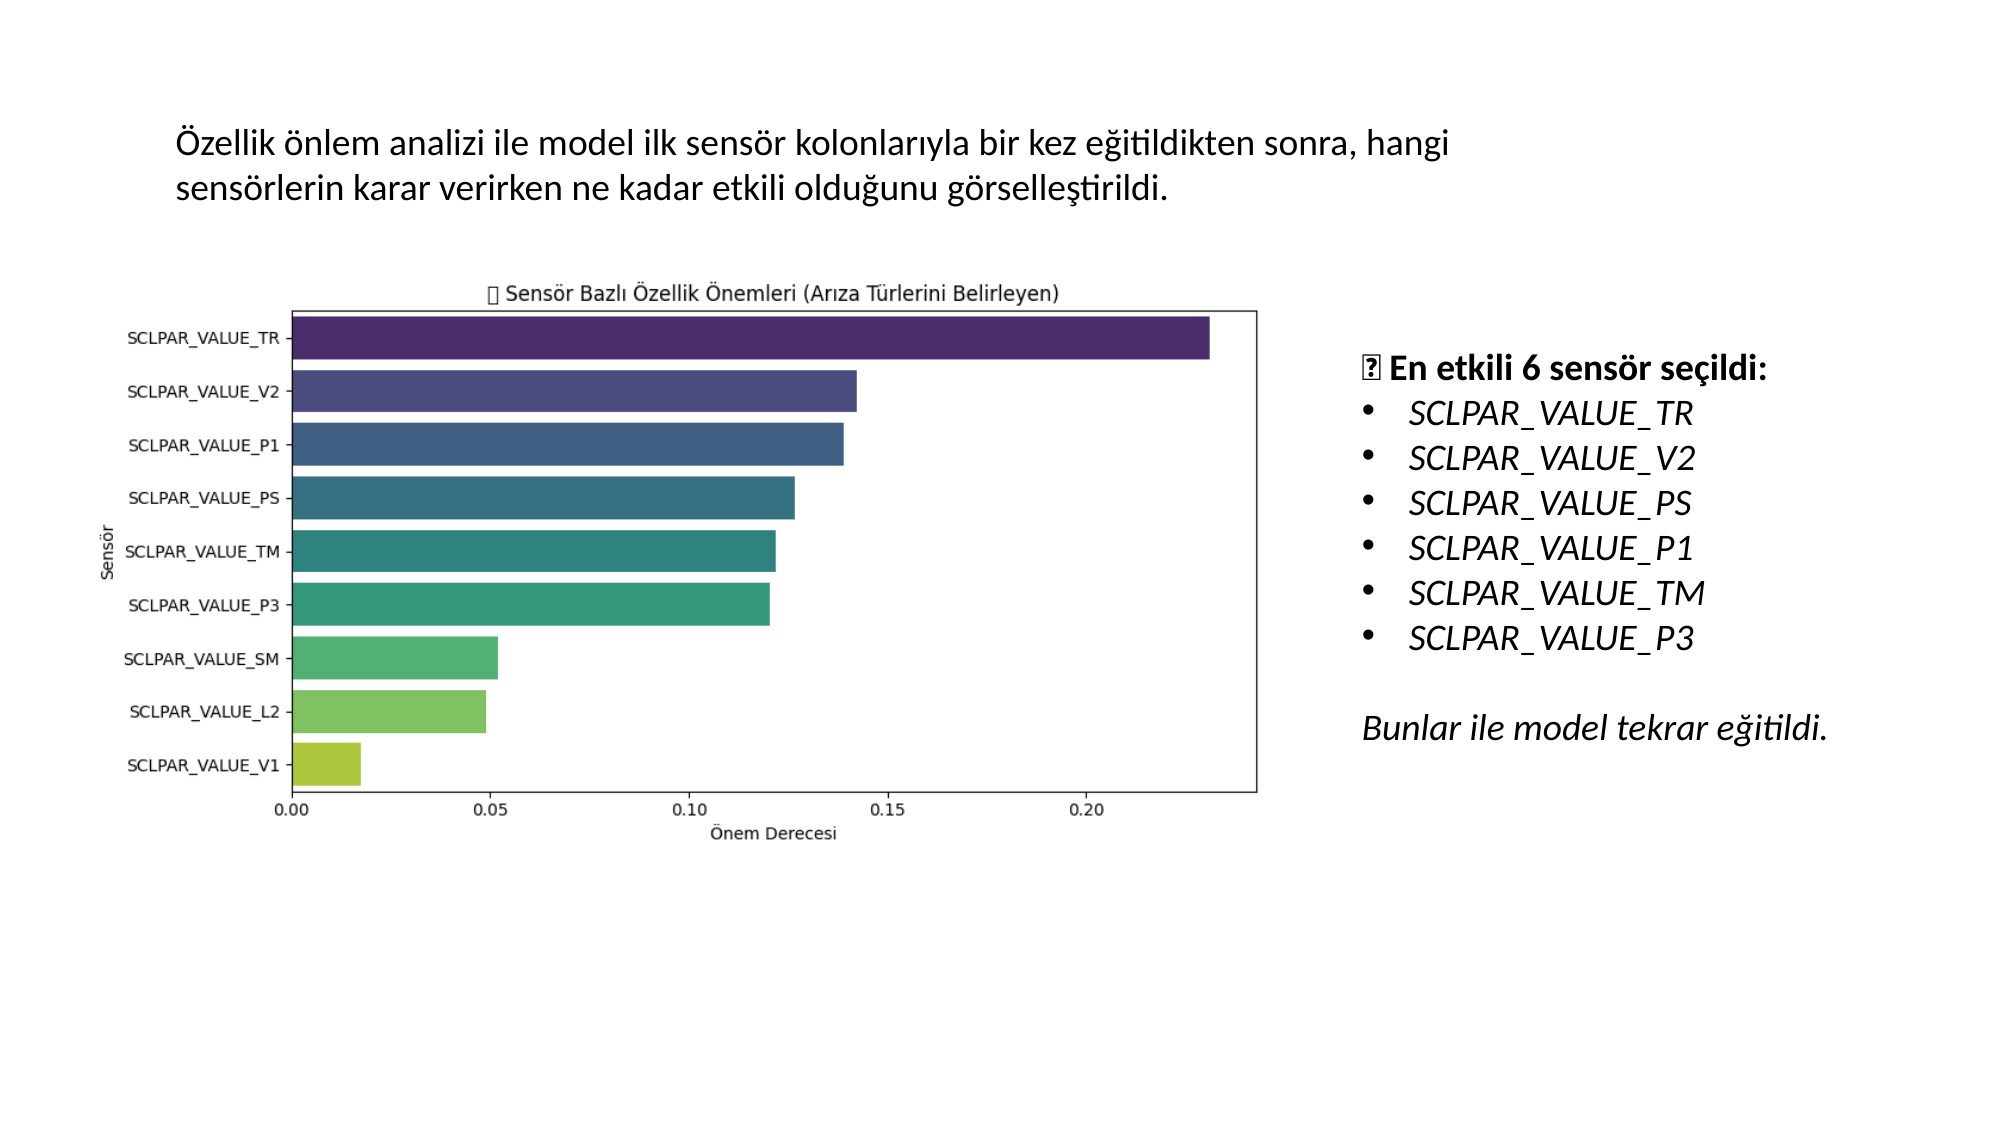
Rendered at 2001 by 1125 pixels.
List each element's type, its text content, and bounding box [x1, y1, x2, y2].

text_box Özellik önlem analizi ile model ilk sensör kolonlarıyla bir kez eğitildikten sonra, hangi sensörlerin karar verirken ne kadar etkili olduğunu görselleştirildi. [160, 110, 1605, 216]
picture [88, 270, 1267, 855]
text_box ➕ En etkili 6 sensör seçildi: SCLPAR_VALUE_TR SCLPAR_VALUE_V2 SCLPAR_VALUE_PS SCLPAR_VALUE_P1 SCLPAR_VALUE_TM SCLPAR_VALUE_P3 Bunlar ile model tekrar eğitildi. [1347, 335, 1887, 755]
